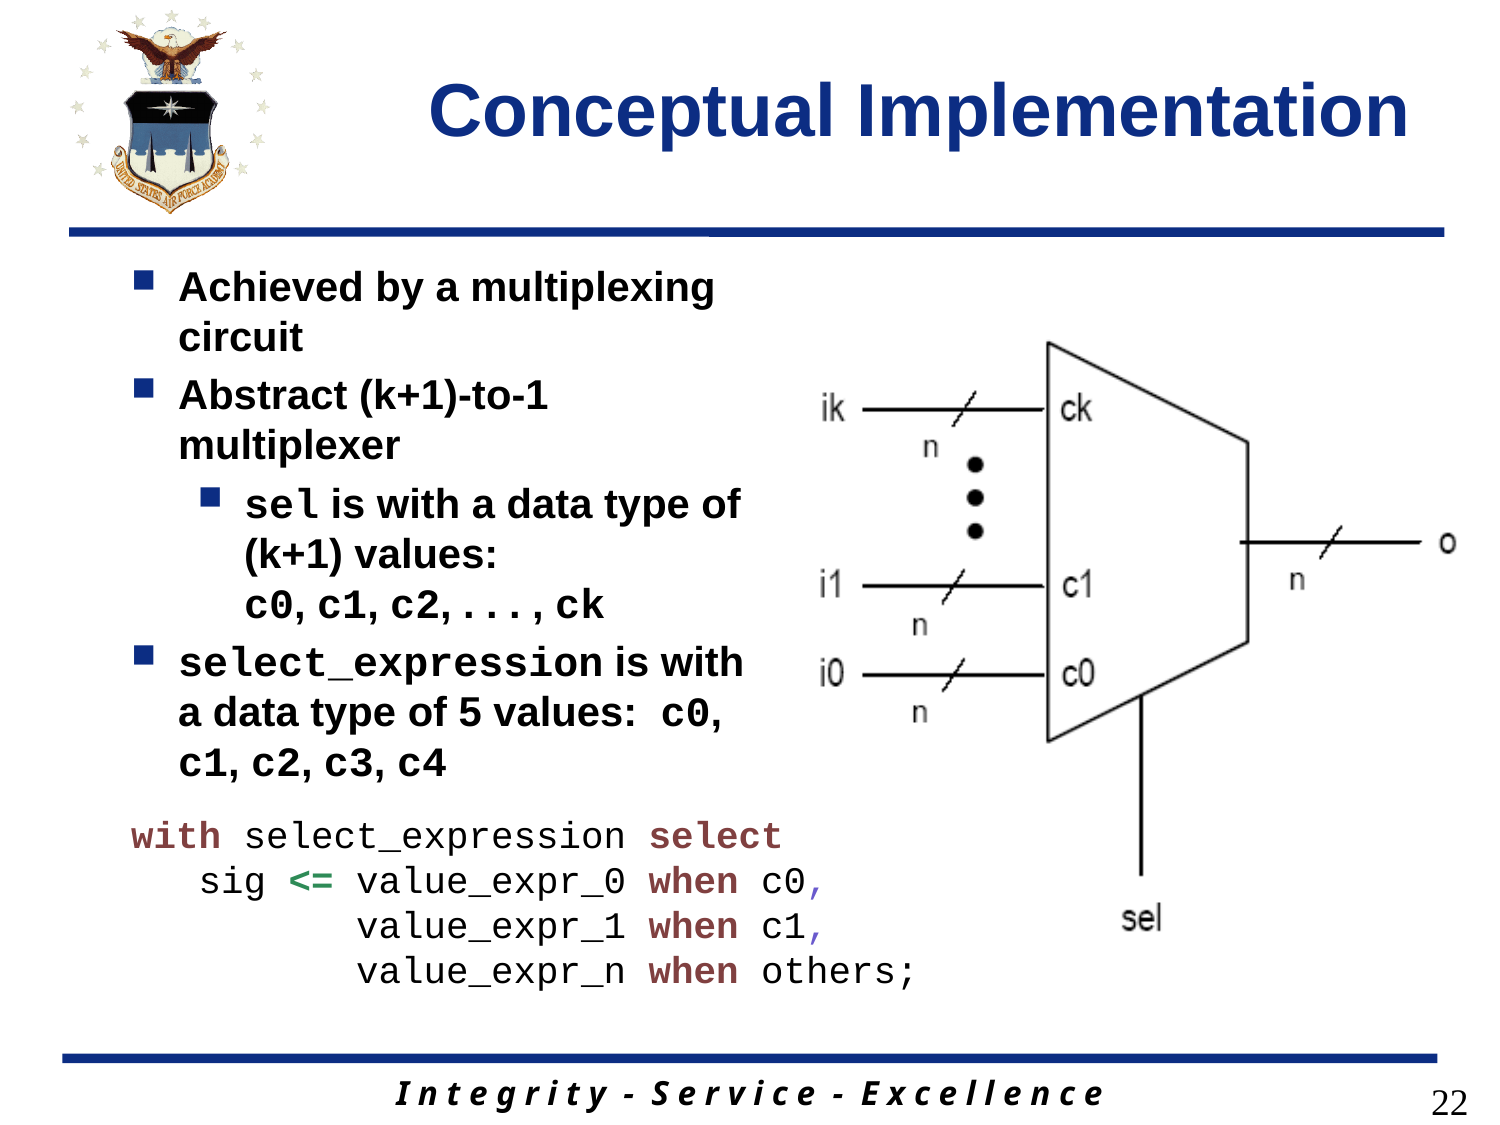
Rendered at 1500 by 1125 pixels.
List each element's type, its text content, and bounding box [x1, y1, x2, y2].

text_box with select_expression select sig <= value_expr_0 when c0, value_expr_1 when c1, value_expr_n when others; [116, 804, 1004, 999]
title Conceptual Implementation [313, 12, 1427, 201]
picture [63, 0, 275, 222]
slide_number 22 [1133, 1025, 1484, 1105]
list Achieved by a multiplexing circuit Abstract (k+1)-to-1 multiplexer sel is with a data type of (k+1) values: c0, c1, c2, . . . , ck select_expression is with a data type of 5 values: c0, c1, c2, c3, c4 [115, 251, 788, 813]
picture [787, 304, 1500, 976]
